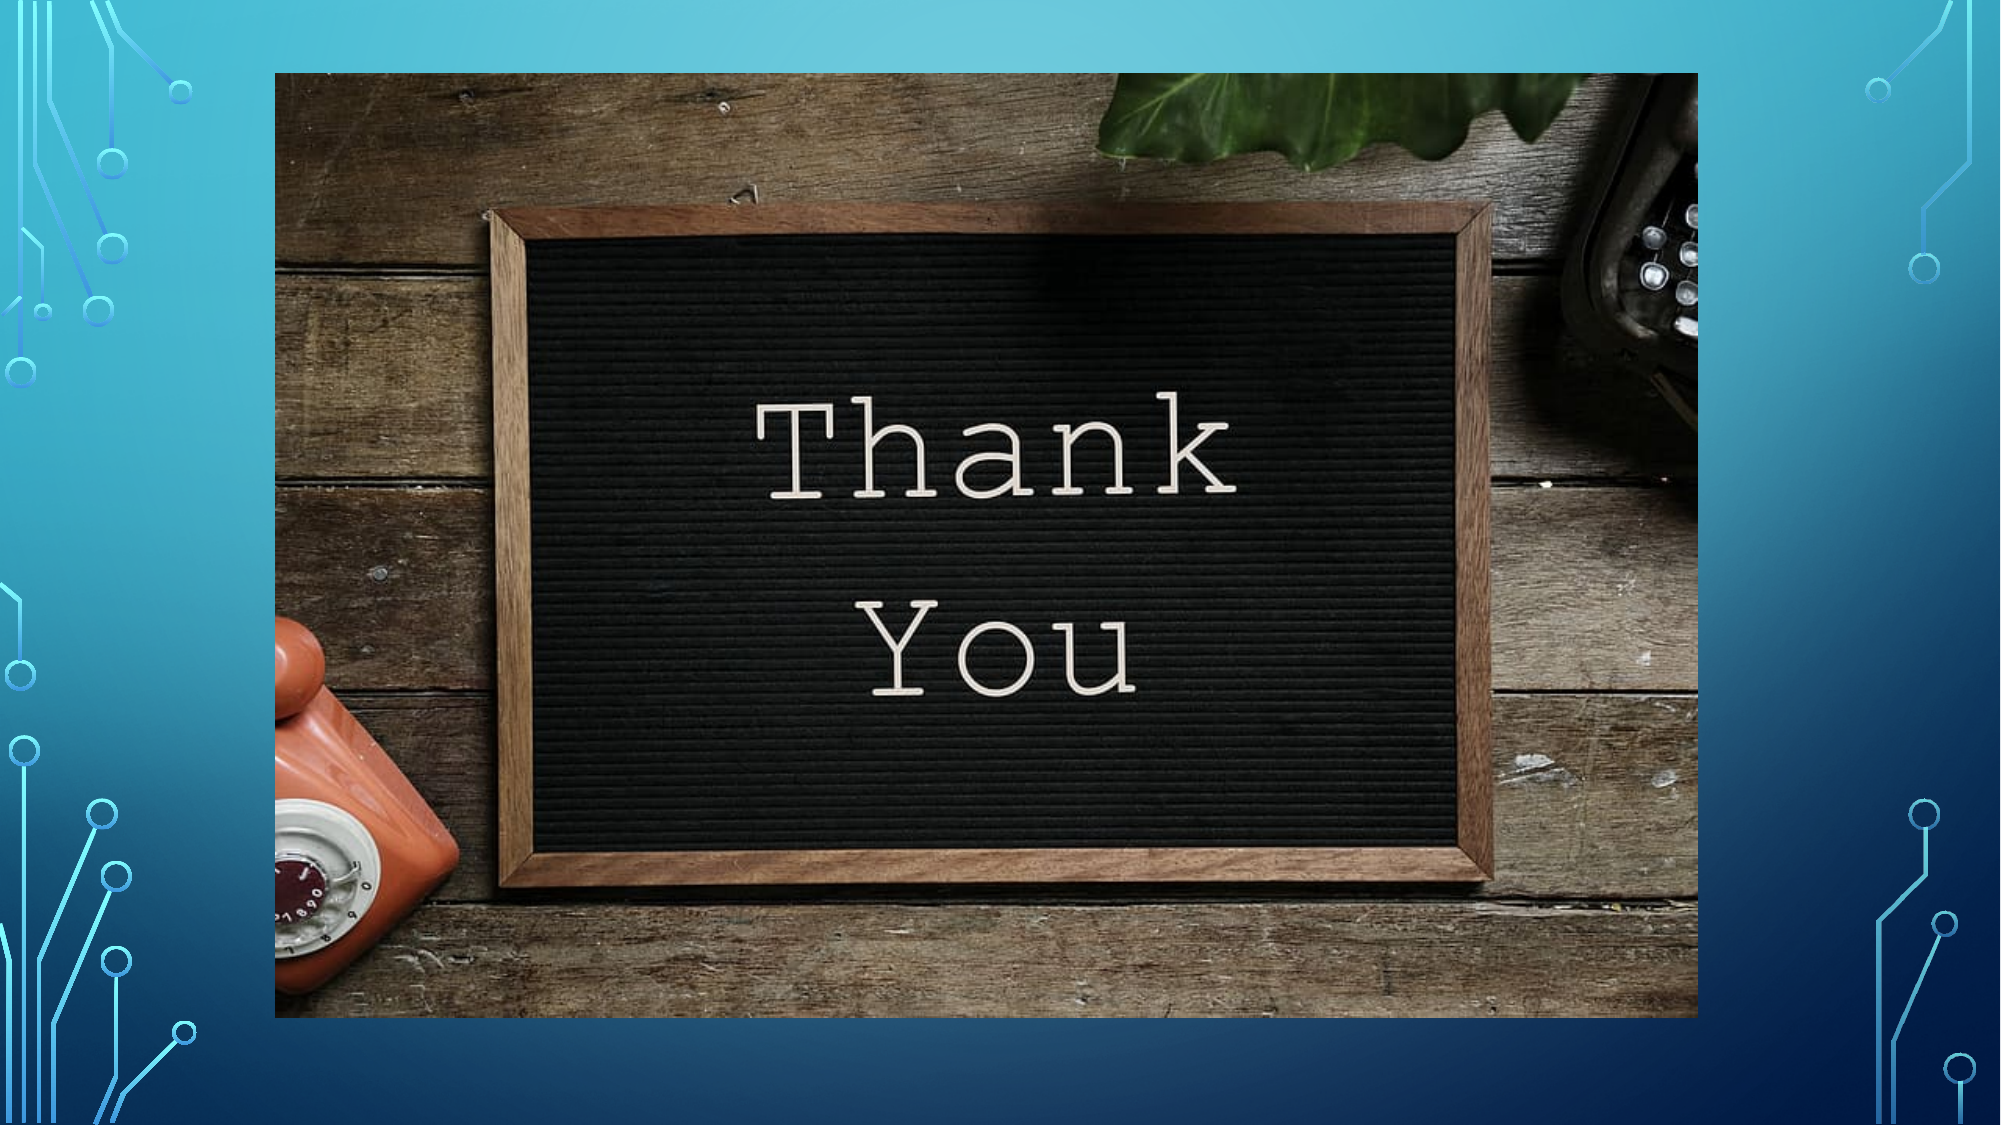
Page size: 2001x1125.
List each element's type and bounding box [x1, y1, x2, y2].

picture [275, 73, 1698, 1018]
